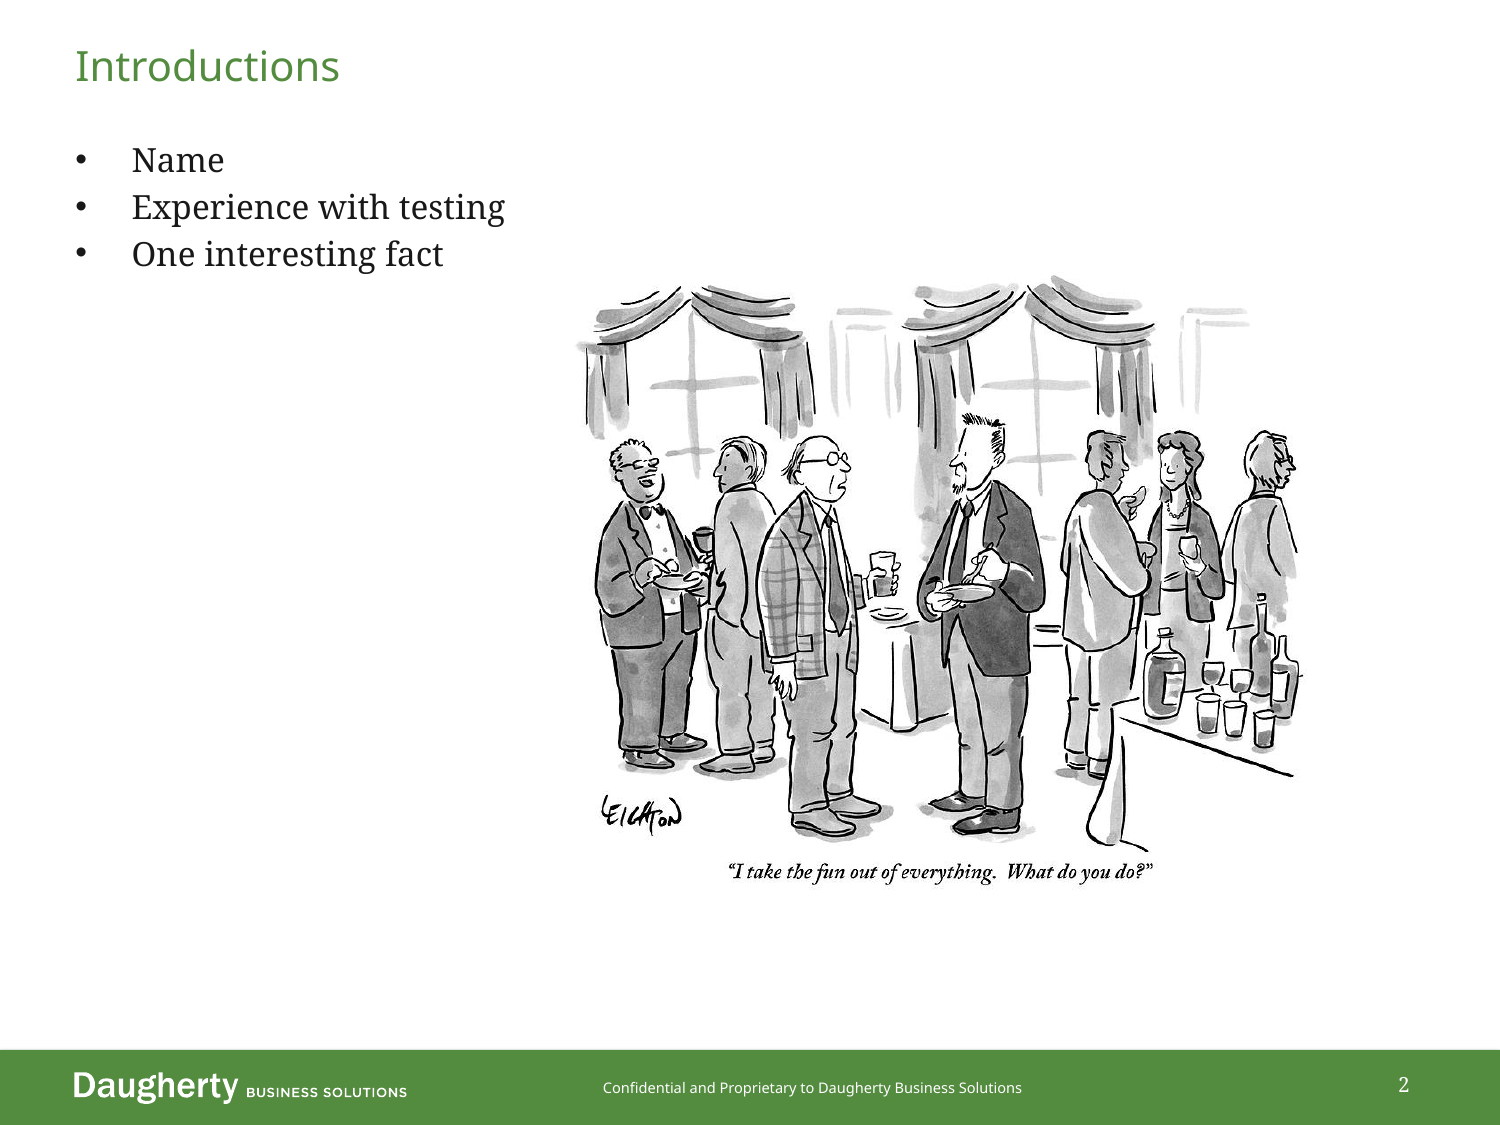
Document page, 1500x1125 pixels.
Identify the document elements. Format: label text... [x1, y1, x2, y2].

list Name Experience with testing One interesting fact [75, 131, 1427, 516]
picture [538, 234, 1339, 918]
title Introductions [75, 0, 1427, 131]
slide_number 2 [1338, 1056, 1425, 1116]
